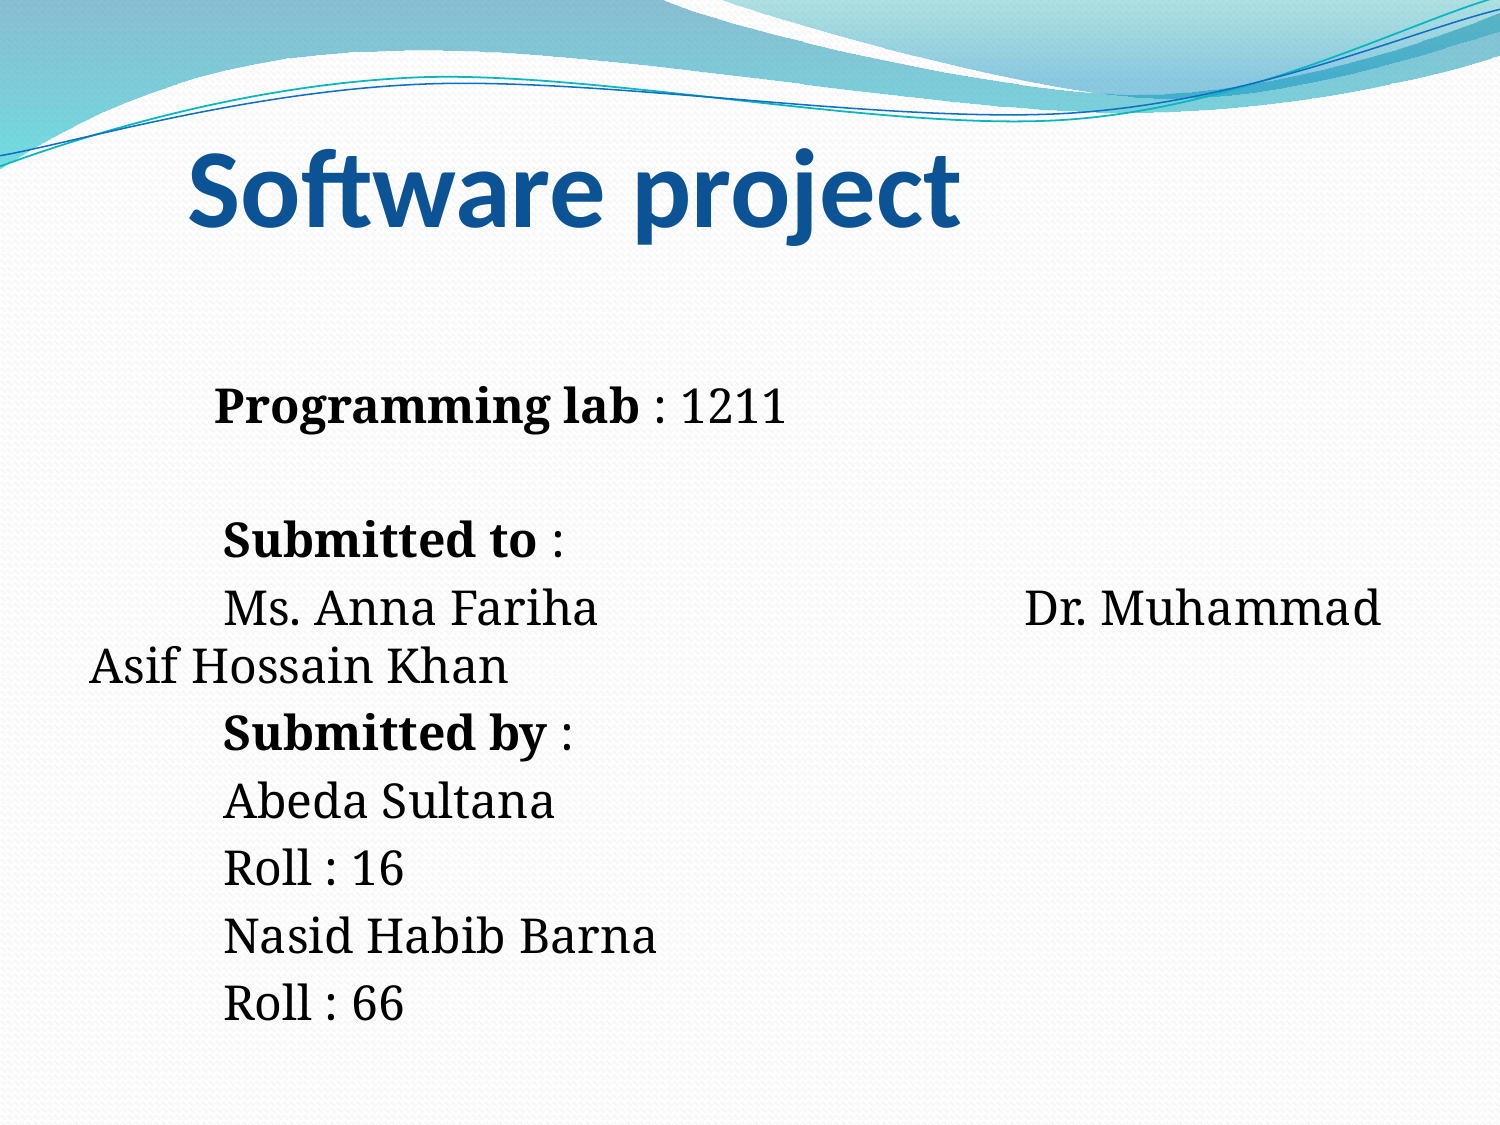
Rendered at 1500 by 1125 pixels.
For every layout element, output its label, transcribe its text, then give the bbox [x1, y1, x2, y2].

title Software project [187, 62, 1500, 250]
list Programming lab : 1211 Submitted to : Ms. Anna Fariha Dr. Muhammad Asif Hossain Khan Submitted by : Abeda Sultana Roll : 16 Nasid Habib Barna Roll : 66 [75, 299, 1425, 1038]
